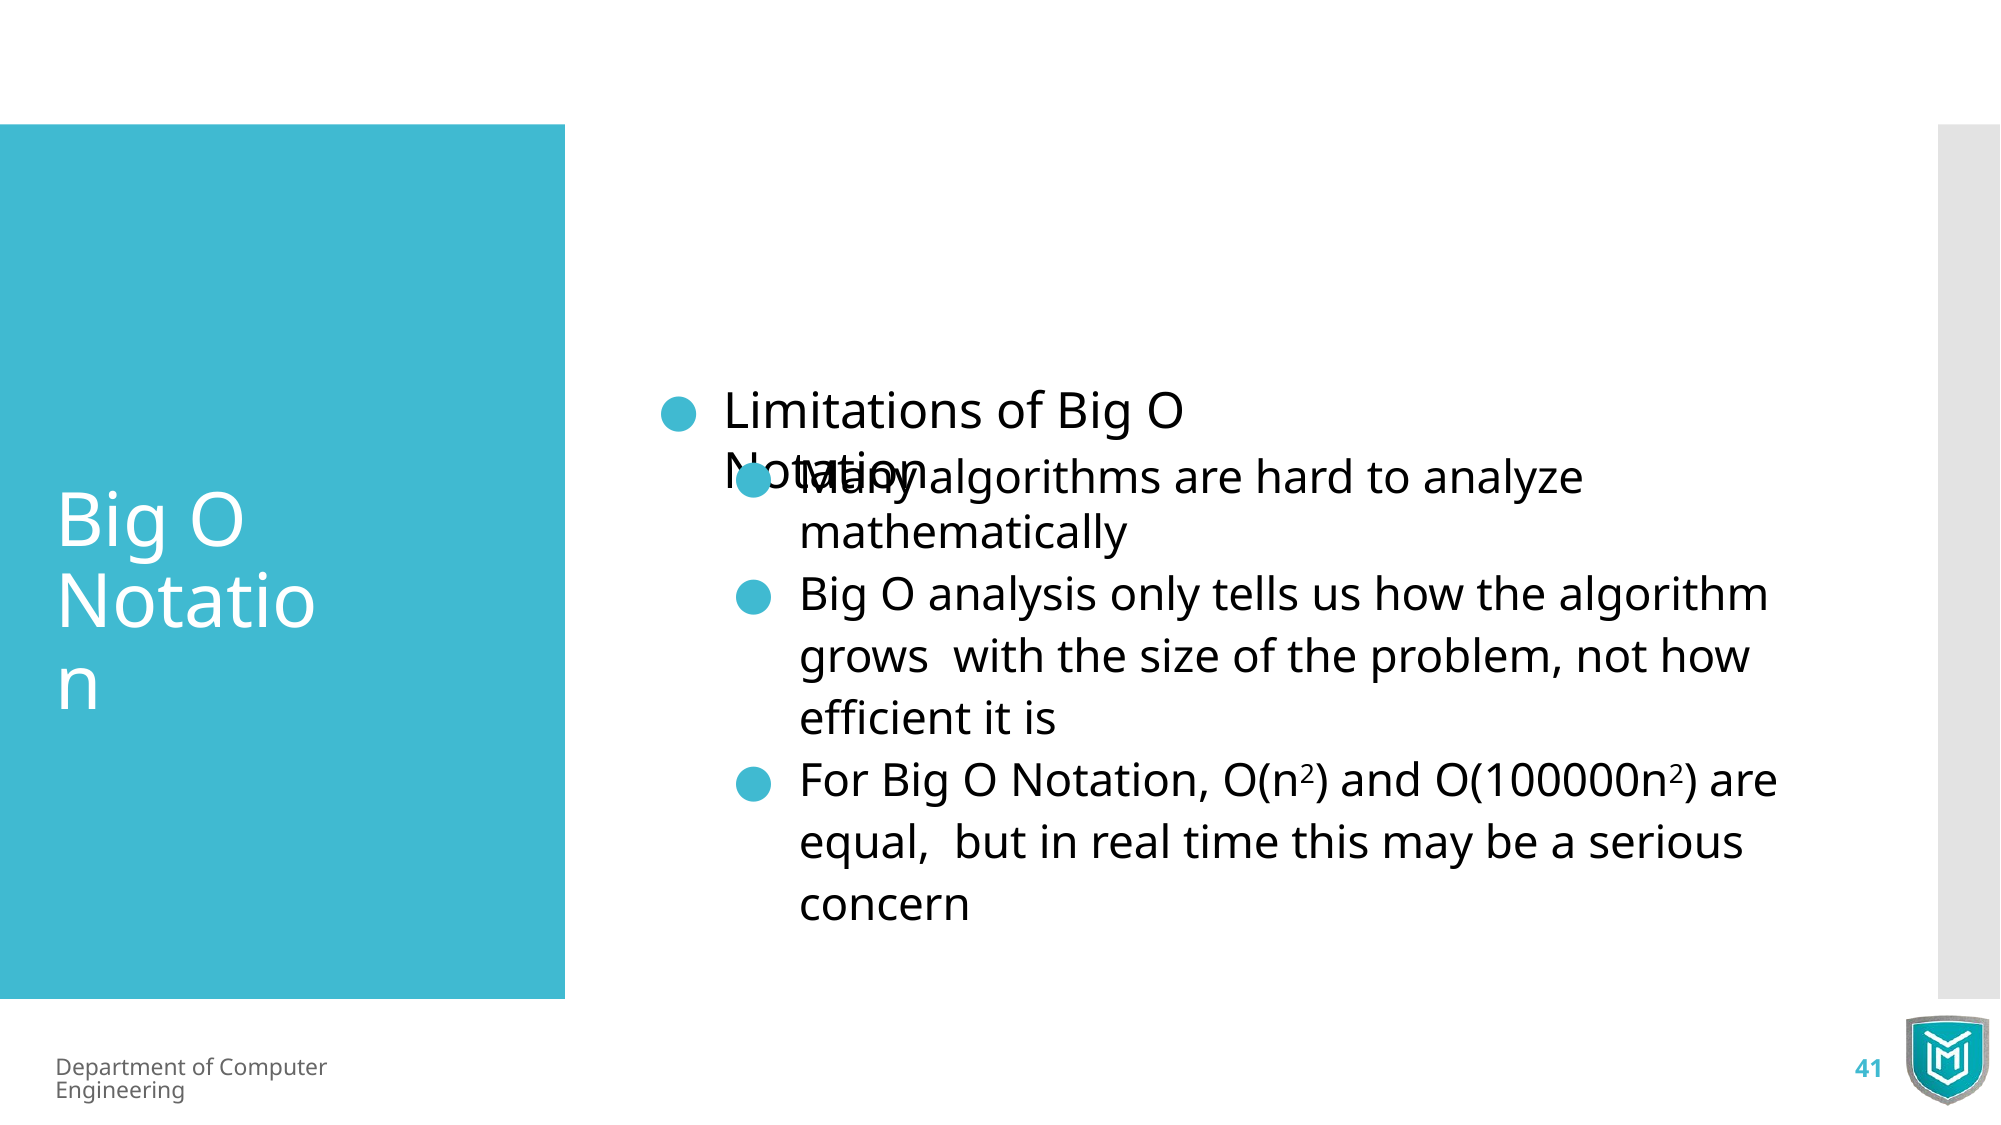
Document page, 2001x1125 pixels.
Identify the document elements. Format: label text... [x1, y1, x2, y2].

footer Department of Computer Engineering [53, 1056, 428, 1125]
slide_number 41 [1848, 1061, 1888, 1125]
text_box Limitations of Big O Notation [656, 376, 1330, 499]
text_box Many algorithms are hard to analyze mathematically Big O analysis only tells us how the algorithm grows with the size of the problem, not how eﬃcient it is For Big O Notation, O(n2) and O(100000n2) are equal, but in real time this may be a serious concern [725, 437, 1804, 931]
text_box Big O Notation [53, 468, 336, 725]
picture [1896, 995, 2000, 1125]
